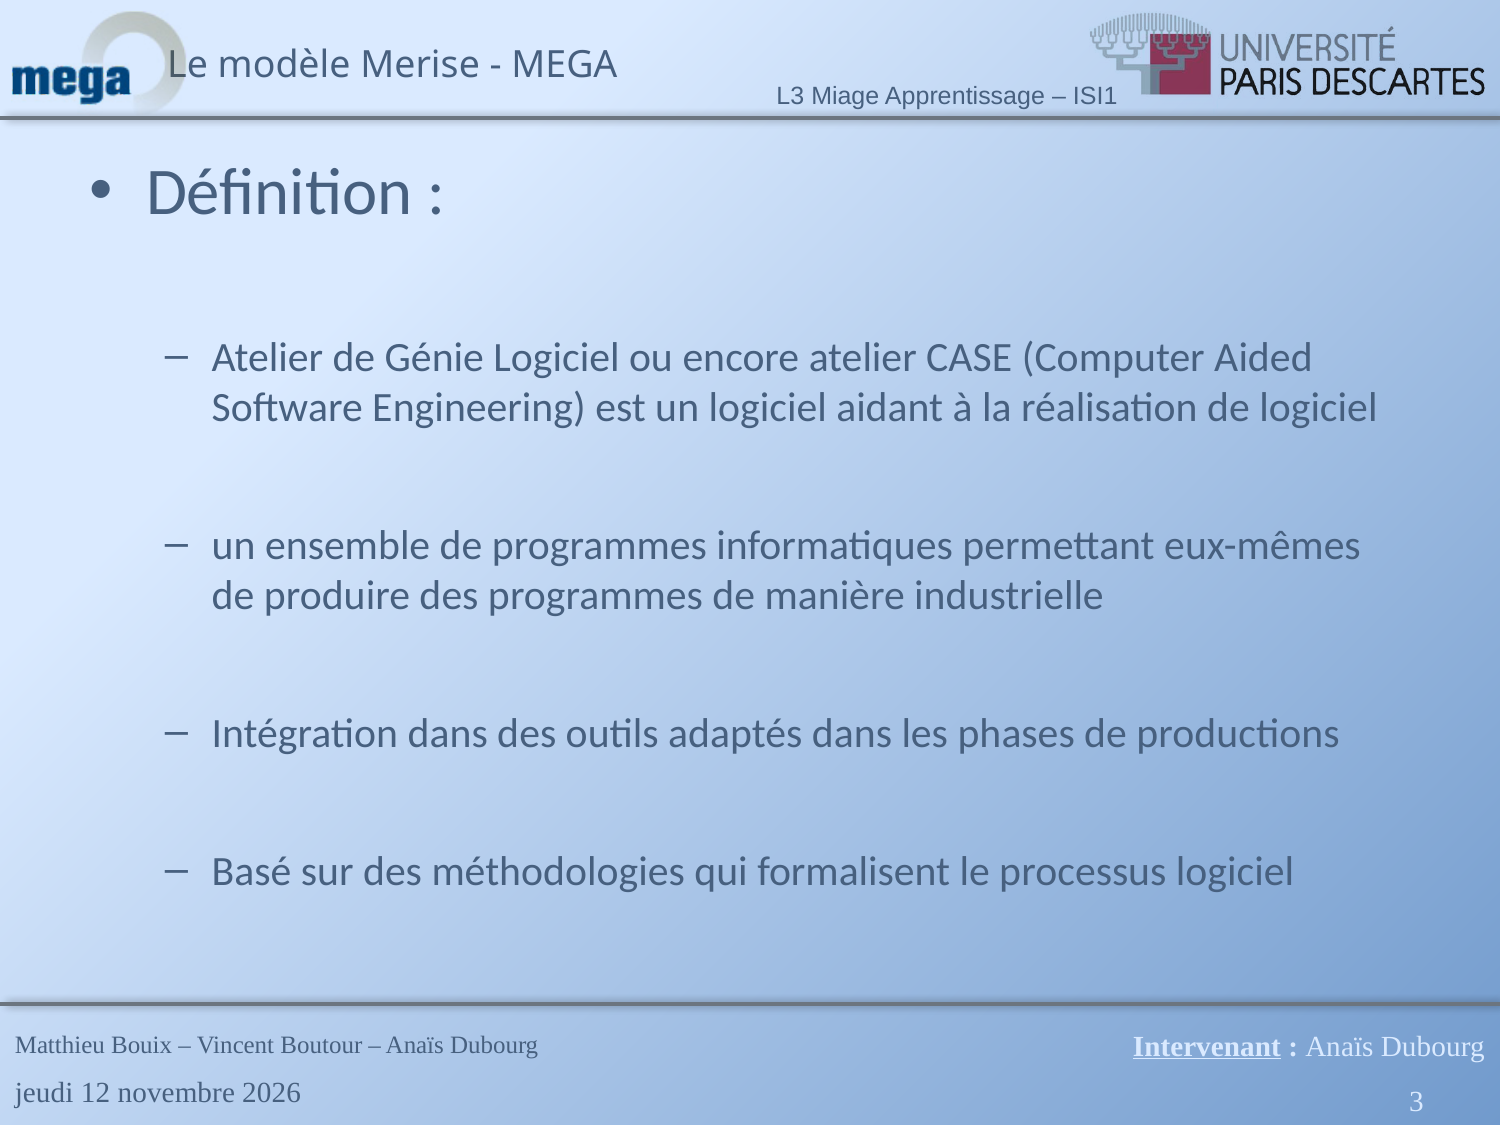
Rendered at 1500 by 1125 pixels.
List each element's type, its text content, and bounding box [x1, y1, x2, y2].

picture [11, 10, 188, 118]
picture [1089, 11, 1485, 114]
list Définition : Atelier de Génie Logiciel ou encore atelier CASE (Computer Aided Software Engineering) est un logiciel aidant à la réalisation de logiciel un ensemble de programmes informatiques permettant eux-mêmes de produire des programmes de manière industrielle Intégration dans des outils adaptés dans les phases de productions Basé sur des méthodologies qui formalisent le processus logiciel [75, 140, 1425, 985]
text_box Intervenant : Anaïs Dubourg [867, 1019, 1500, 1070]
